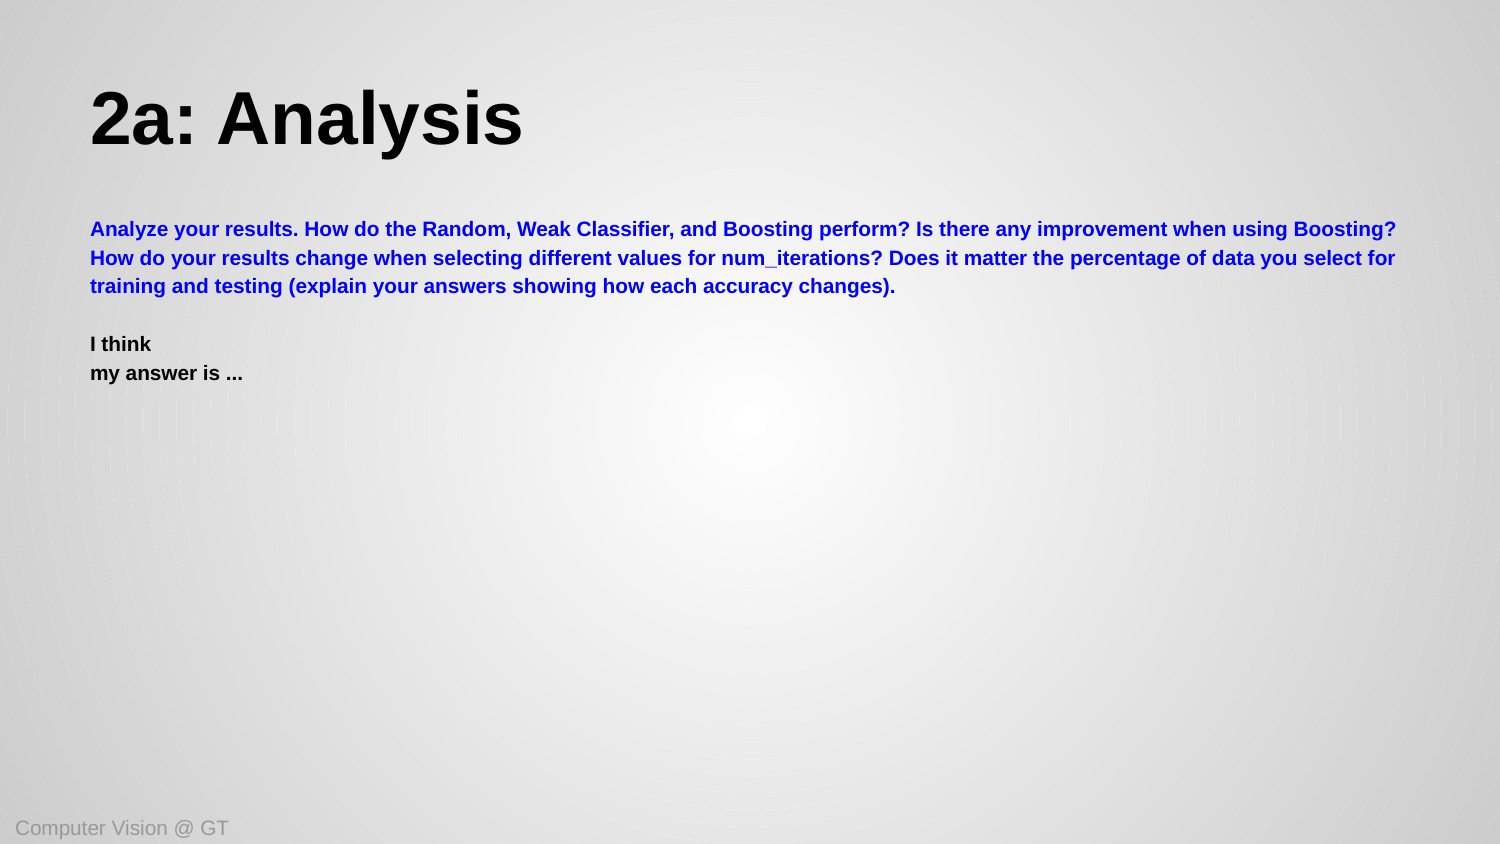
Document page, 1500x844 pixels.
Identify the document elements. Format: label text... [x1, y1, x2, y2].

list Analyze your results. How do the Random, Weak Classifier, and Boosting perform? Is there any improvement when using Boosting? How do your results change when selecting different values for num_iterations? Does it matter the percentage of data you select for training and testing (explain your answers showing how each accuracy changes). I think my answer is ... [75, 196, 1425, 808]
title 2a: Analysis [75, 33, 1484, 175]
text_box Computer Vision @ GT [0, 811, 422, 844]
